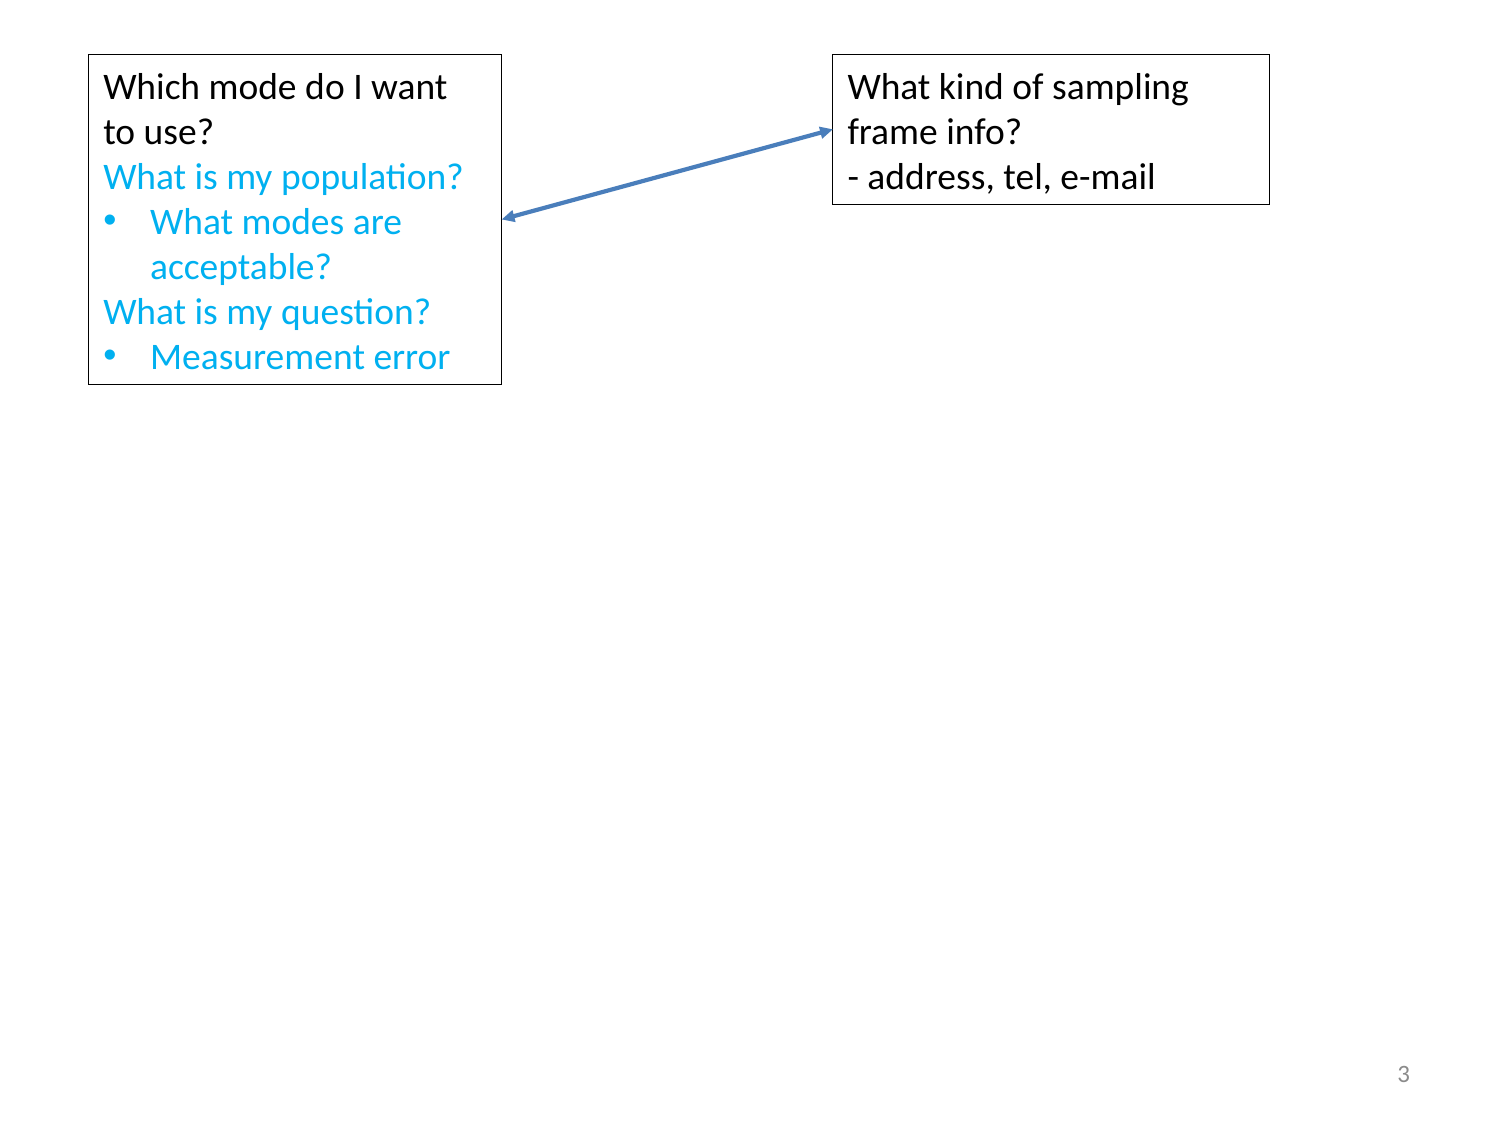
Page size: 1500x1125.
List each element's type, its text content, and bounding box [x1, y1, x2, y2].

slide_number 3 [1074, 1042, 1425, 1103]
text_box What kind of sampling frame info? - address, tel, e-mail [832, 54, 1270, 205]
text_box Which mode do I want to use? What is my population? What modes are acceptable? What is my question? Measurement error [88, 54, 502, 385]
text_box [501, 130, 833, 222]
